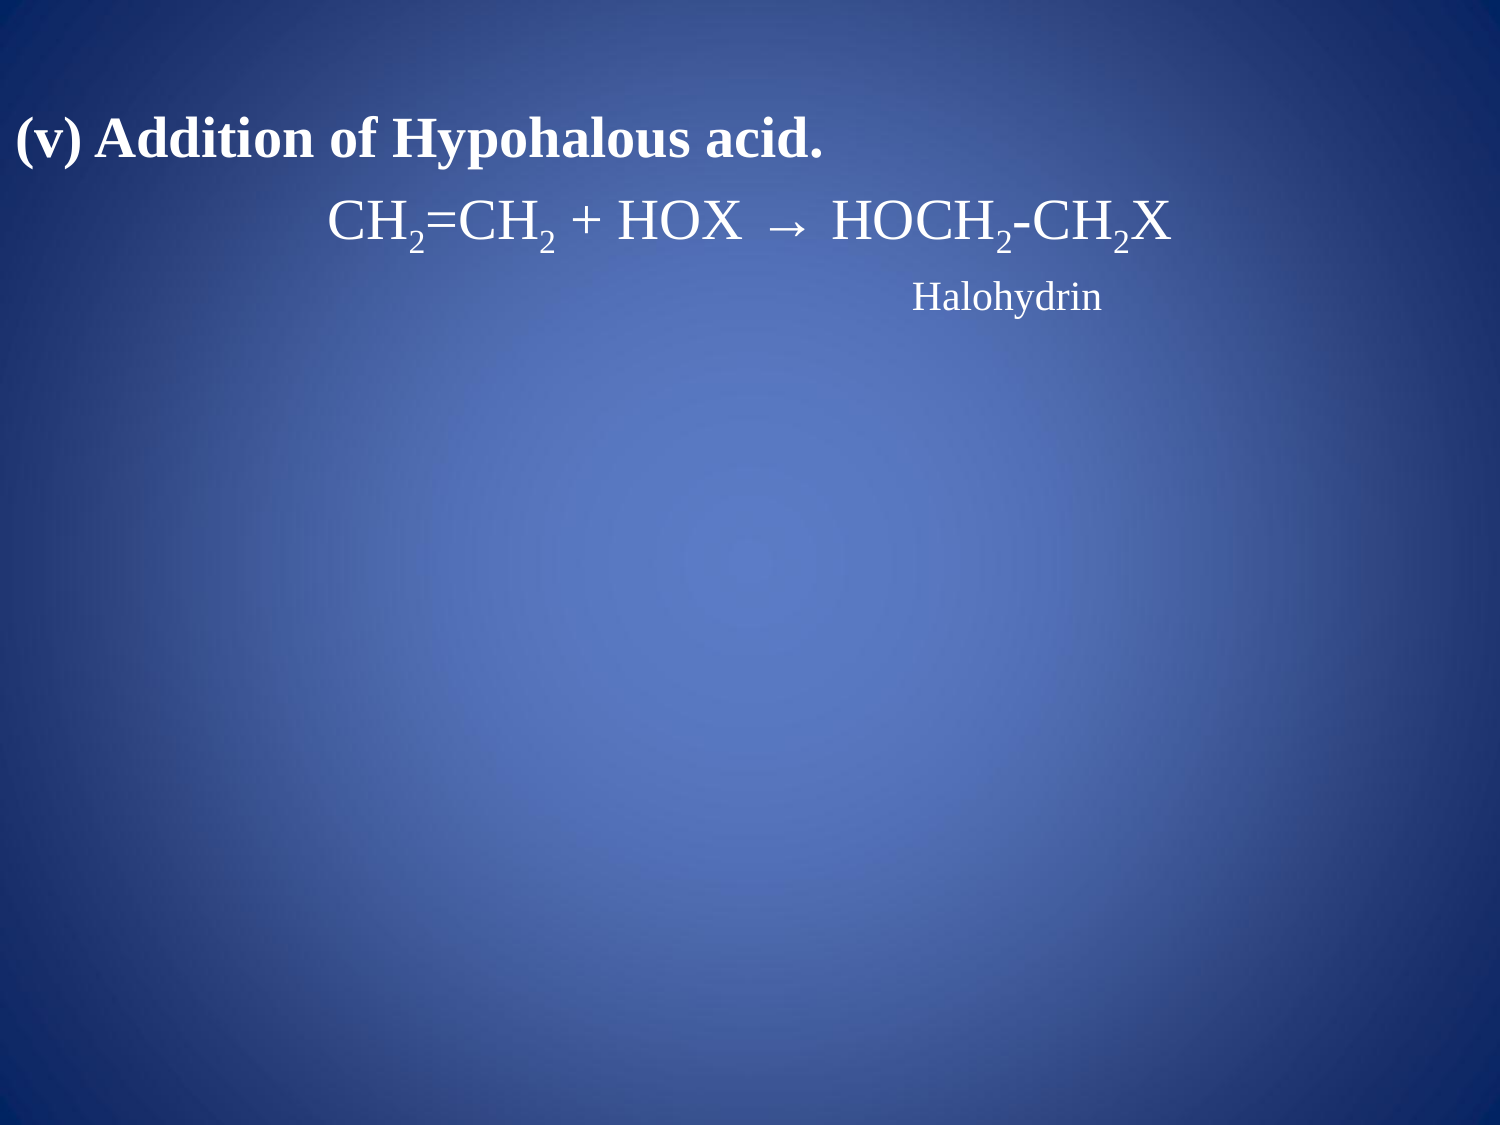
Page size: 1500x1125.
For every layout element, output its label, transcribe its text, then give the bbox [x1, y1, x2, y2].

subtitle (v) Addition of Hypohalous acid. CH2=CH2 + HOX → HOCH2-CH2X Halohydrin [0, 0, 1500, 1125]
